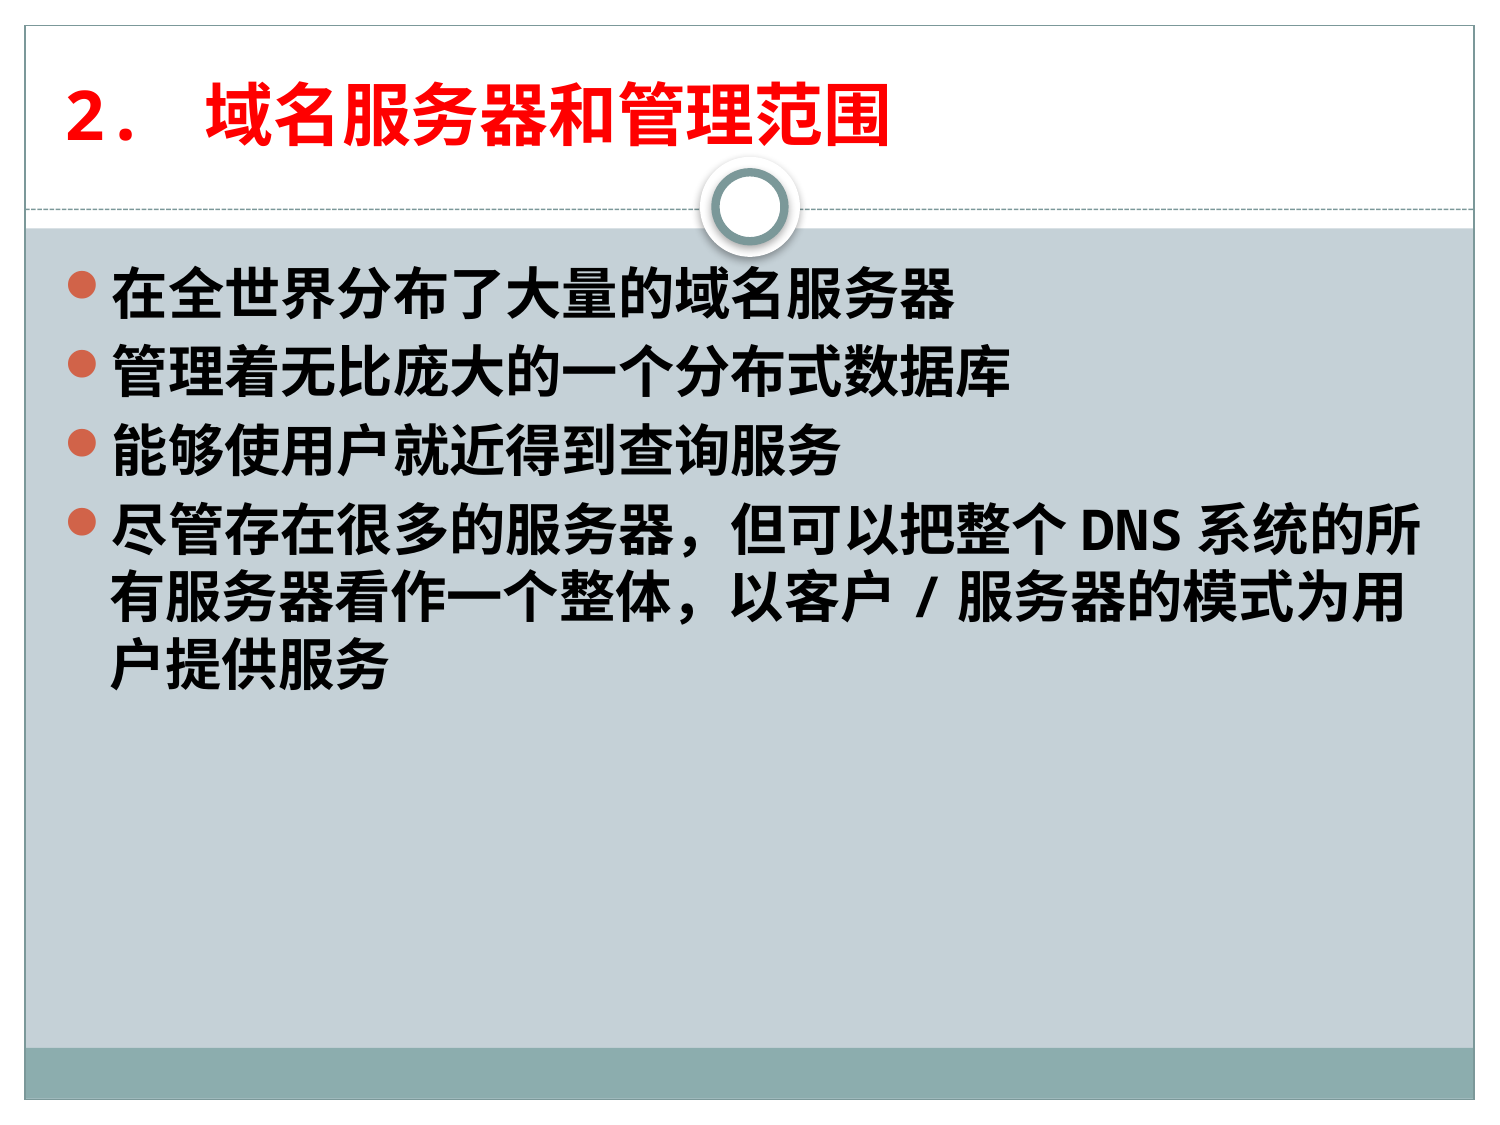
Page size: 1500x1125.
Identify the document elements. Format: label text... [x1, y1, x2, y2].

title 2. 域名服务器和管理范围 [49, 37, 1450, 162]
list 在全世界分布了大量的域名服务器 管理着无比庞大的一个分布式数据库 能够使用户就近得到查询服务 尽管存在很多的服务器，但可以把整个DNS系统的所有服务器看作一个整体，以客户/服务器的模式为用户提供服务 [49, 250, 1445, 1001]
